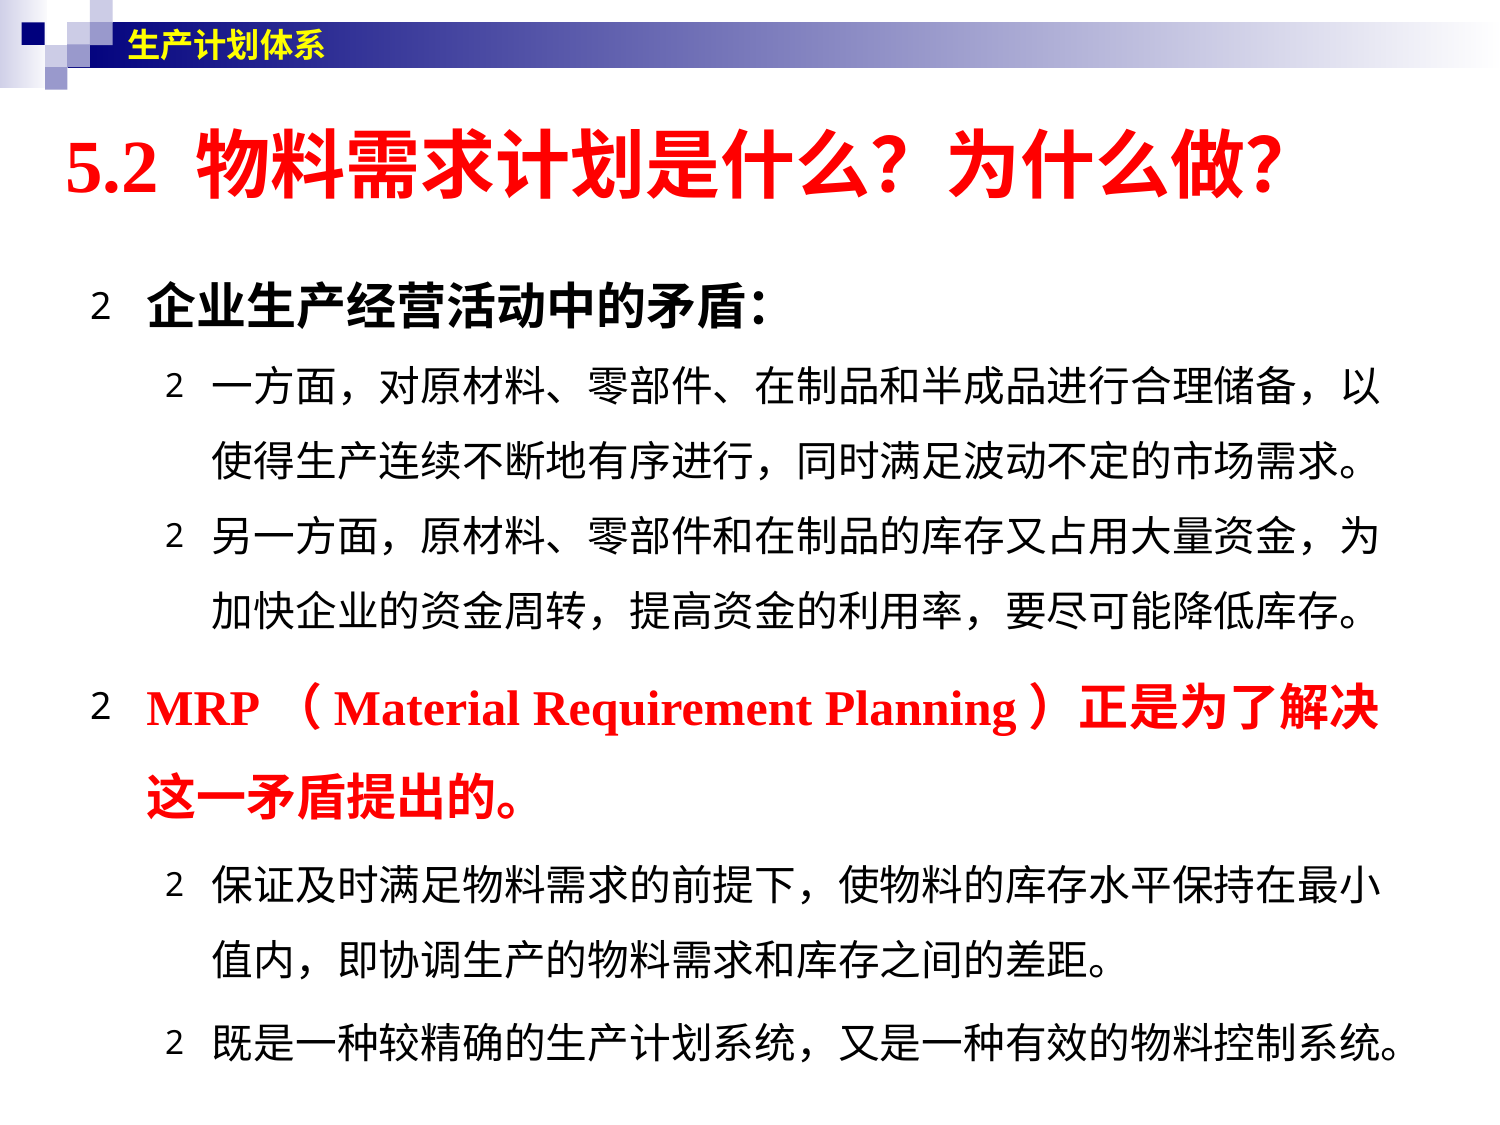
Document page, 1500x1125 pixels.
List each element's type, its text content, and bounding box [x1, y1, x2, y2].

title 5.2 物料需求计划是什么？为什么做？ [50, 112, 1400, 213]
text_box 生产计划体系 [112, 0, 1438, 88]
list 企业生产经营活动中的矛盾： 一方面，对原材料、零部件、在制品和半成品进行合理储备，以使得生产连续不断地有序进行，同时满足波动不定的市场需求。 另一方面，原材料、零部件和在制品的库存又占用大量资金，为加快企业的资金周转，提高资金的利用率，要尽可能降低库存。 MRP（Material Requirement Planning）正是为了解决这一矛盾提出的。 保证及时满足物料需求的前提下，使物料的库存水平保持在最小值内，即协调生产的物料需求和库存之间的差距。 既是一种较精确的生产计划系统，又是一种有效的物料控制系统。 [75, 237, 1425, 1125]
